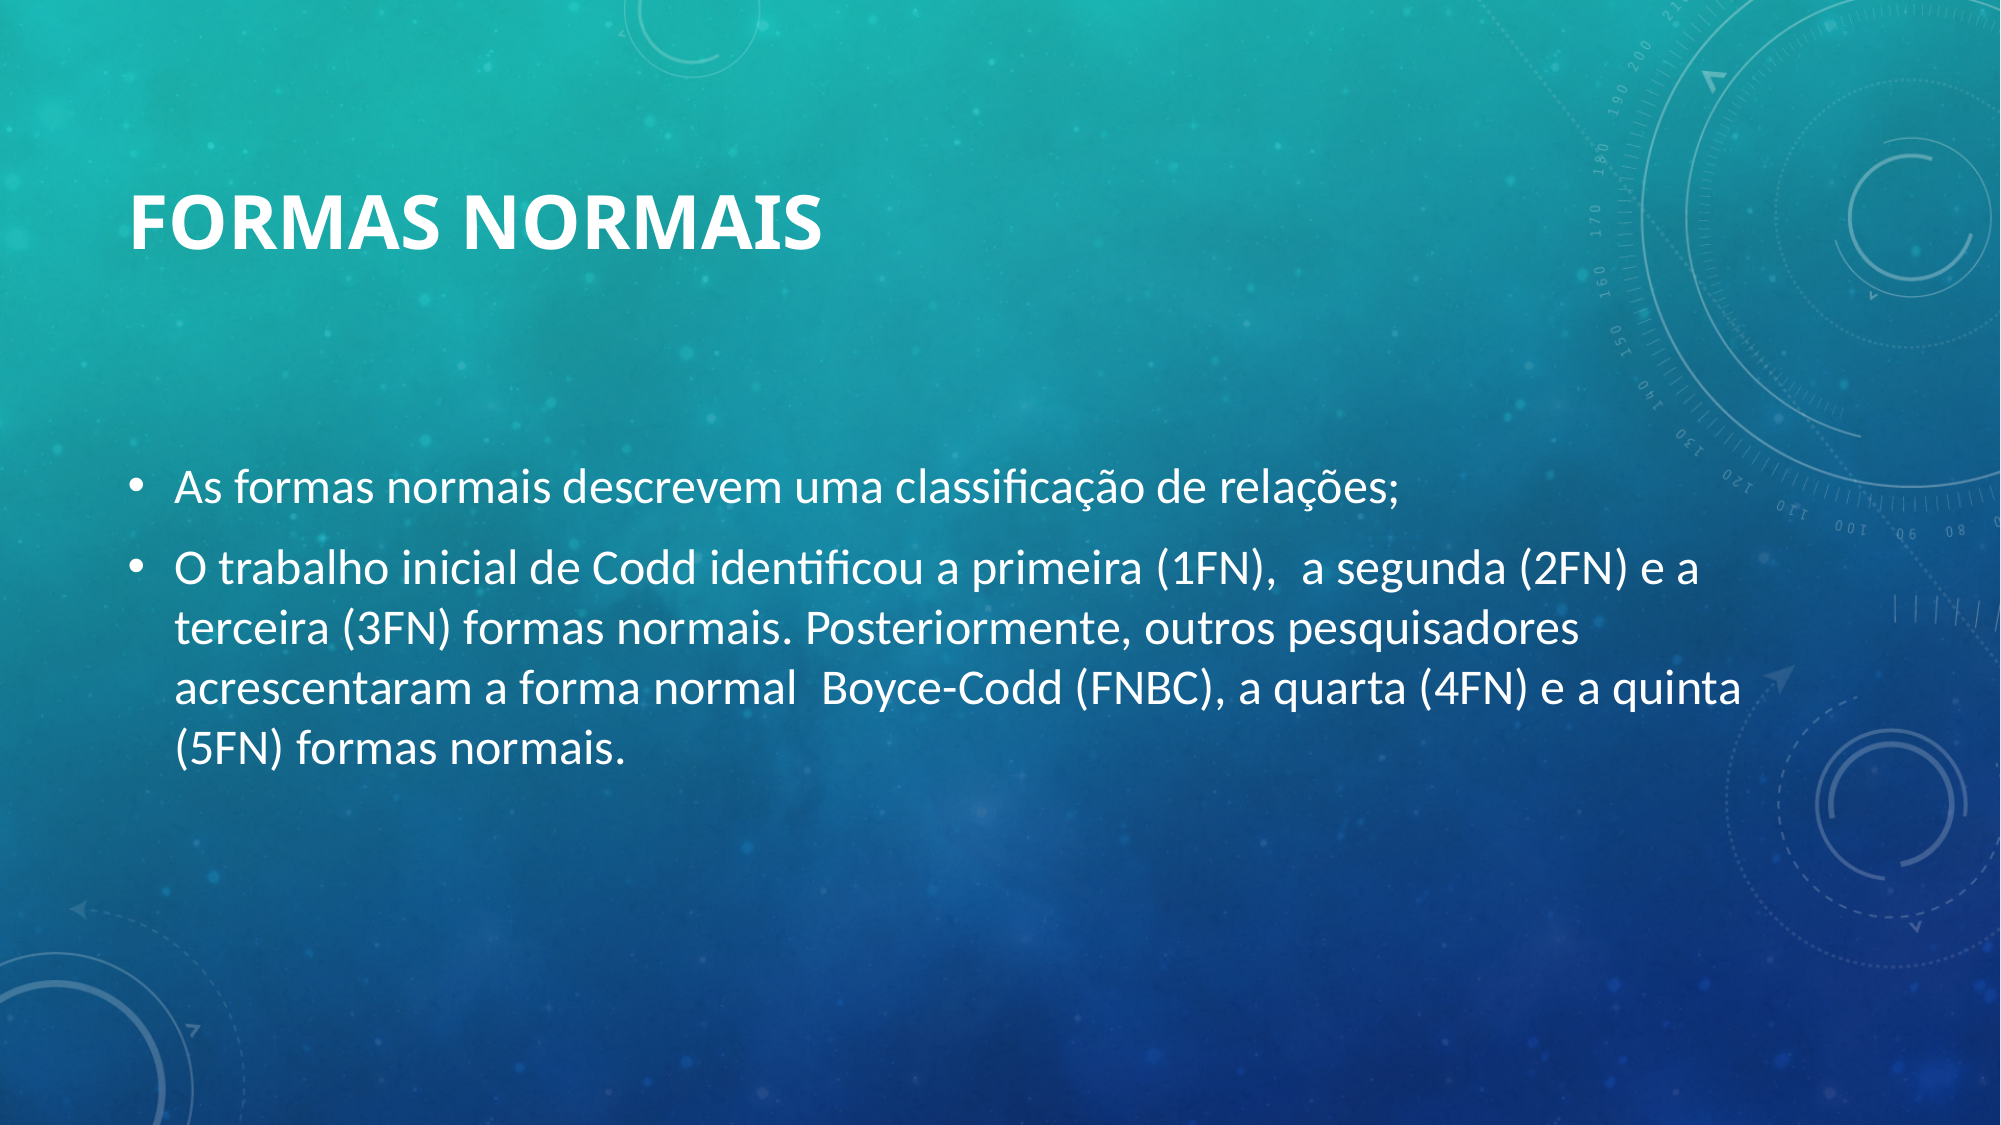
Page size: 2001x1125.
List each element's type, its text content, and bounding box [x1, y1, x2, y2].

title Formas Normais [112, 99, 1775, 278]
picture [0, 0, 2001, 1125]
list As formas normais descrevem uma classificação de relações; O trabalho inicial de Codd identificou a primeira (1FN), a segunda (2FN) e a terceira (3FN) formas normais. Posteriormente, outros pesquisadores acrescentaram a forma normal Boyce-Codd (FNBC), a quarta (4FN) e a quinta (5FN) formas normais. [112, 278, 1775, 950]
